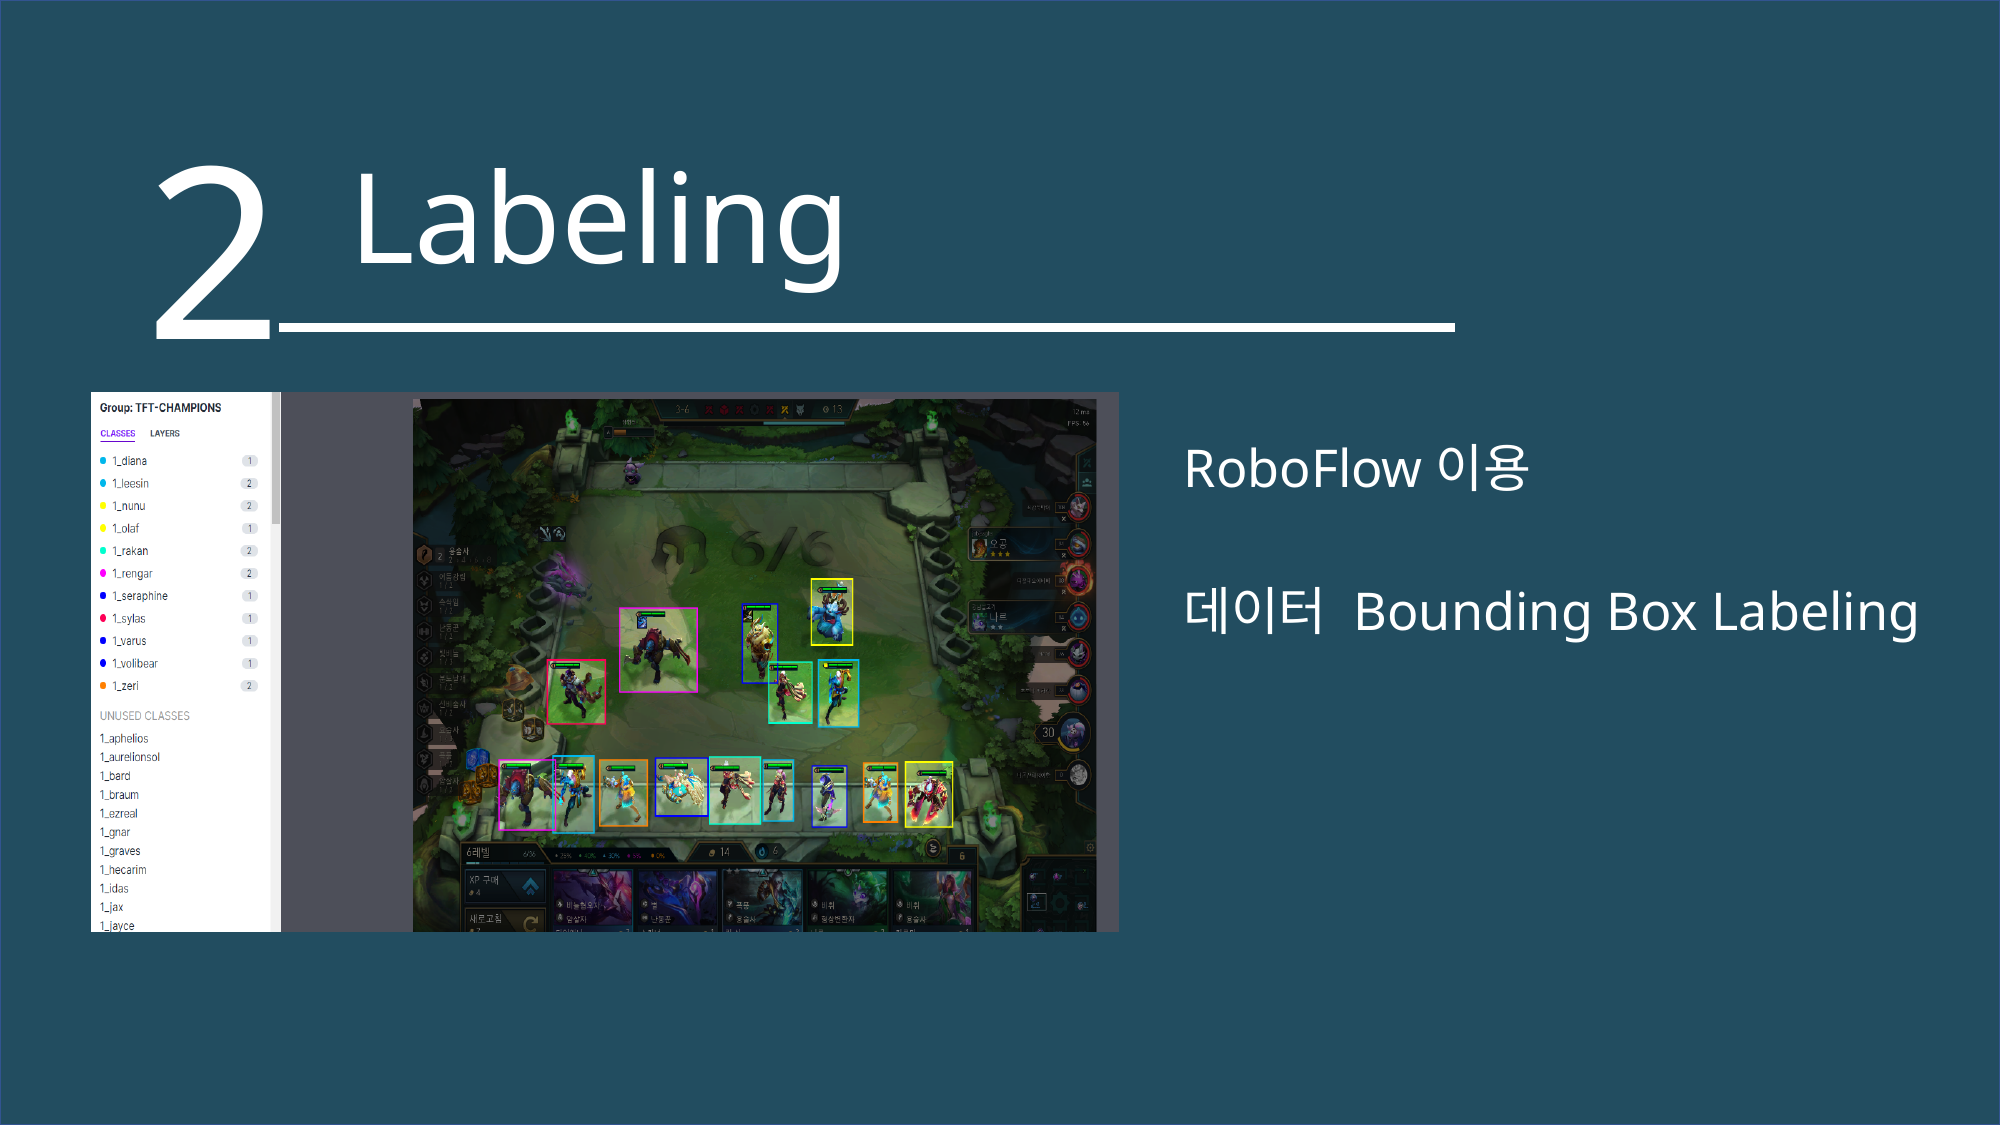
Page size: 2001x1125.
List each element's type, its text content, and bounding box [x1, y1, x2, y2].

text_box [0, 0, 2000, 1125]
subtitle RoboFlow이용 [1168, 434, 1663, 542]
picture [91, 392, 1119, 932]
title Labeling [334, 121, 1530, 299]
text_box 2 [131, 92, 330, 392]
text_box 데이터 Bounding Box Labeling [1168, 570, 2000, 649]
